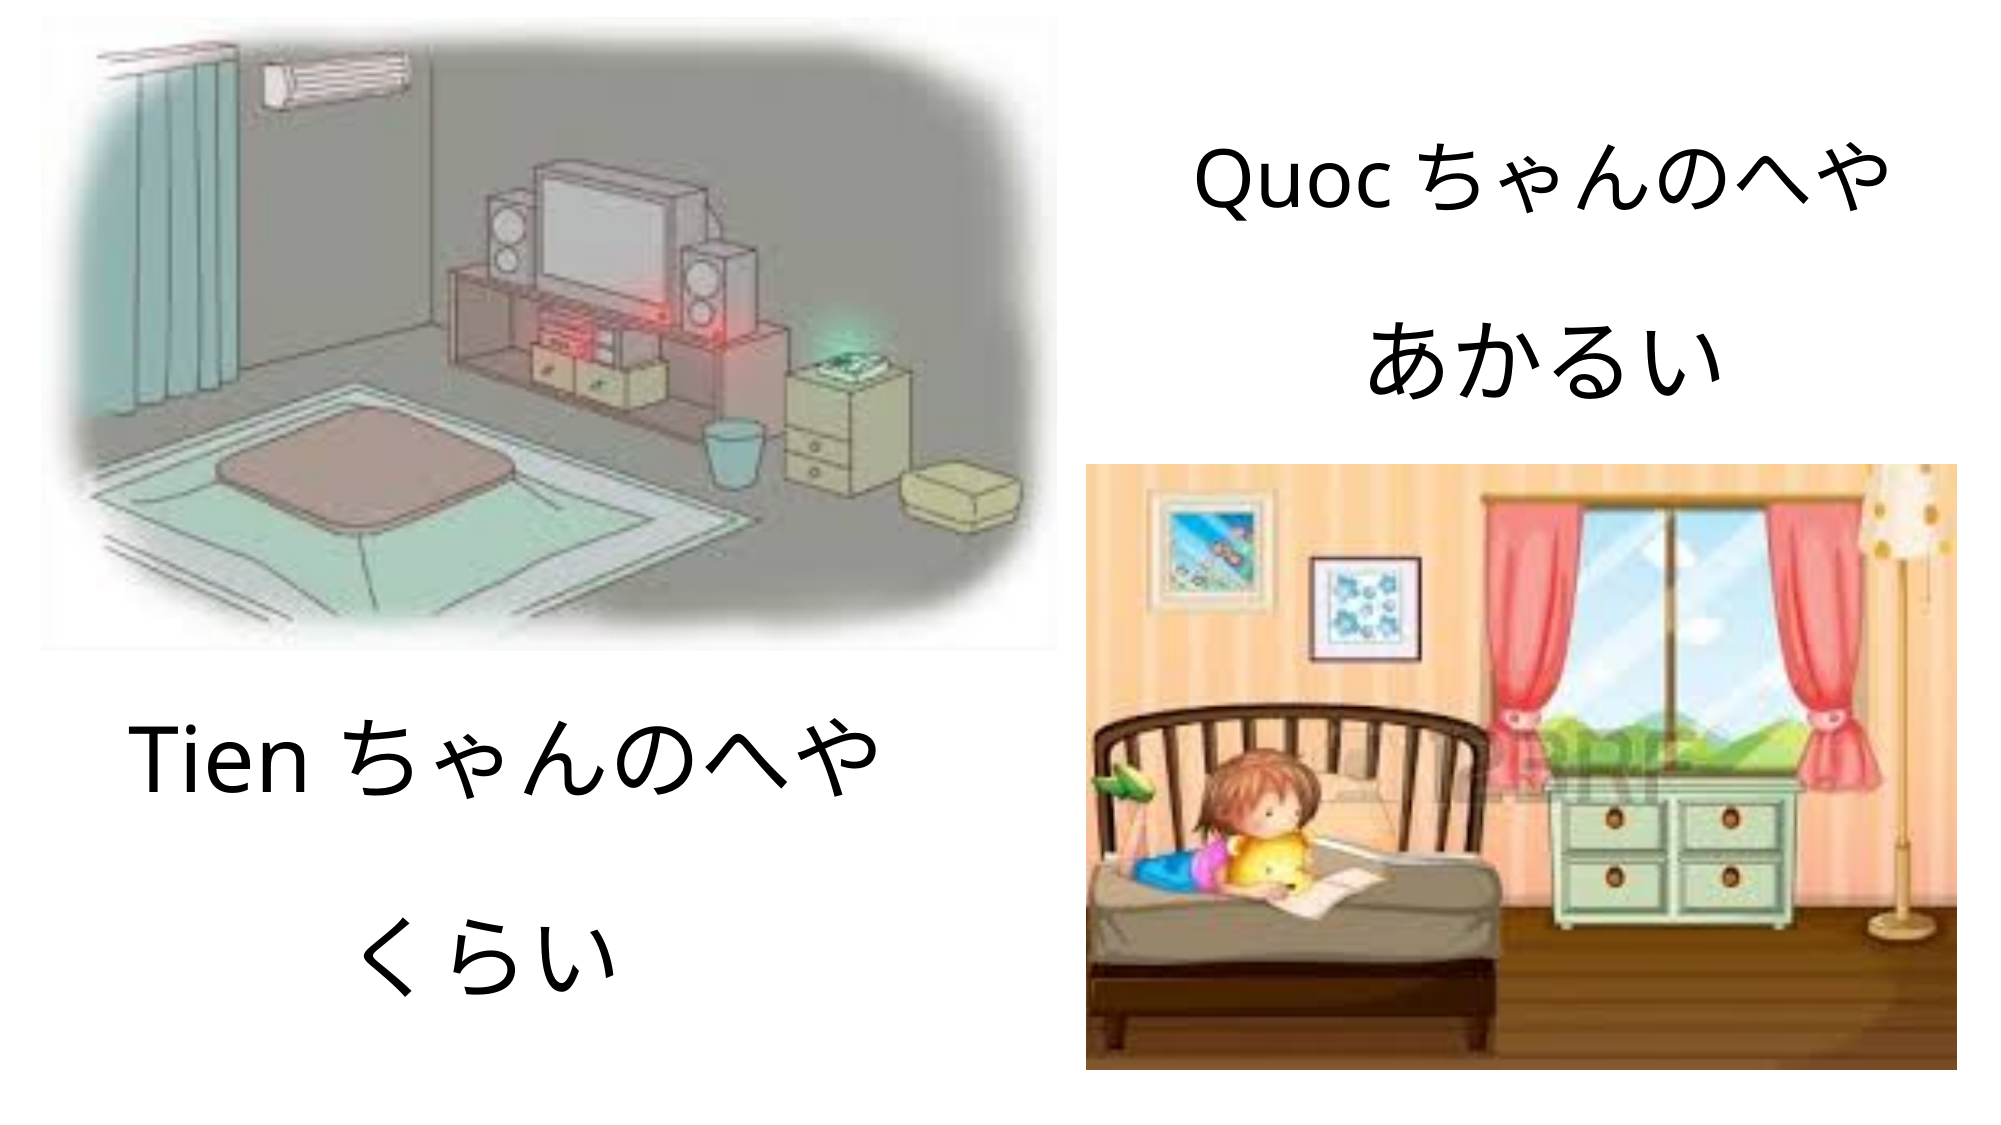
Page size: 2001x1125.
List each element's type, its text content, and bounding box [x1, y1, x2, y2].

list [41, 17, 1057, 651]
picture [1086, 464, 1957, 1070]
text_box くらい [70, 876, 897, 1048]
text_box あかるい [1130, 280, 1957, 452]
text_box Quocちゃんのへや [1130, 95, 1957, 268]
text_box Tienちゃんのへや [93, 677, 920, 849]
